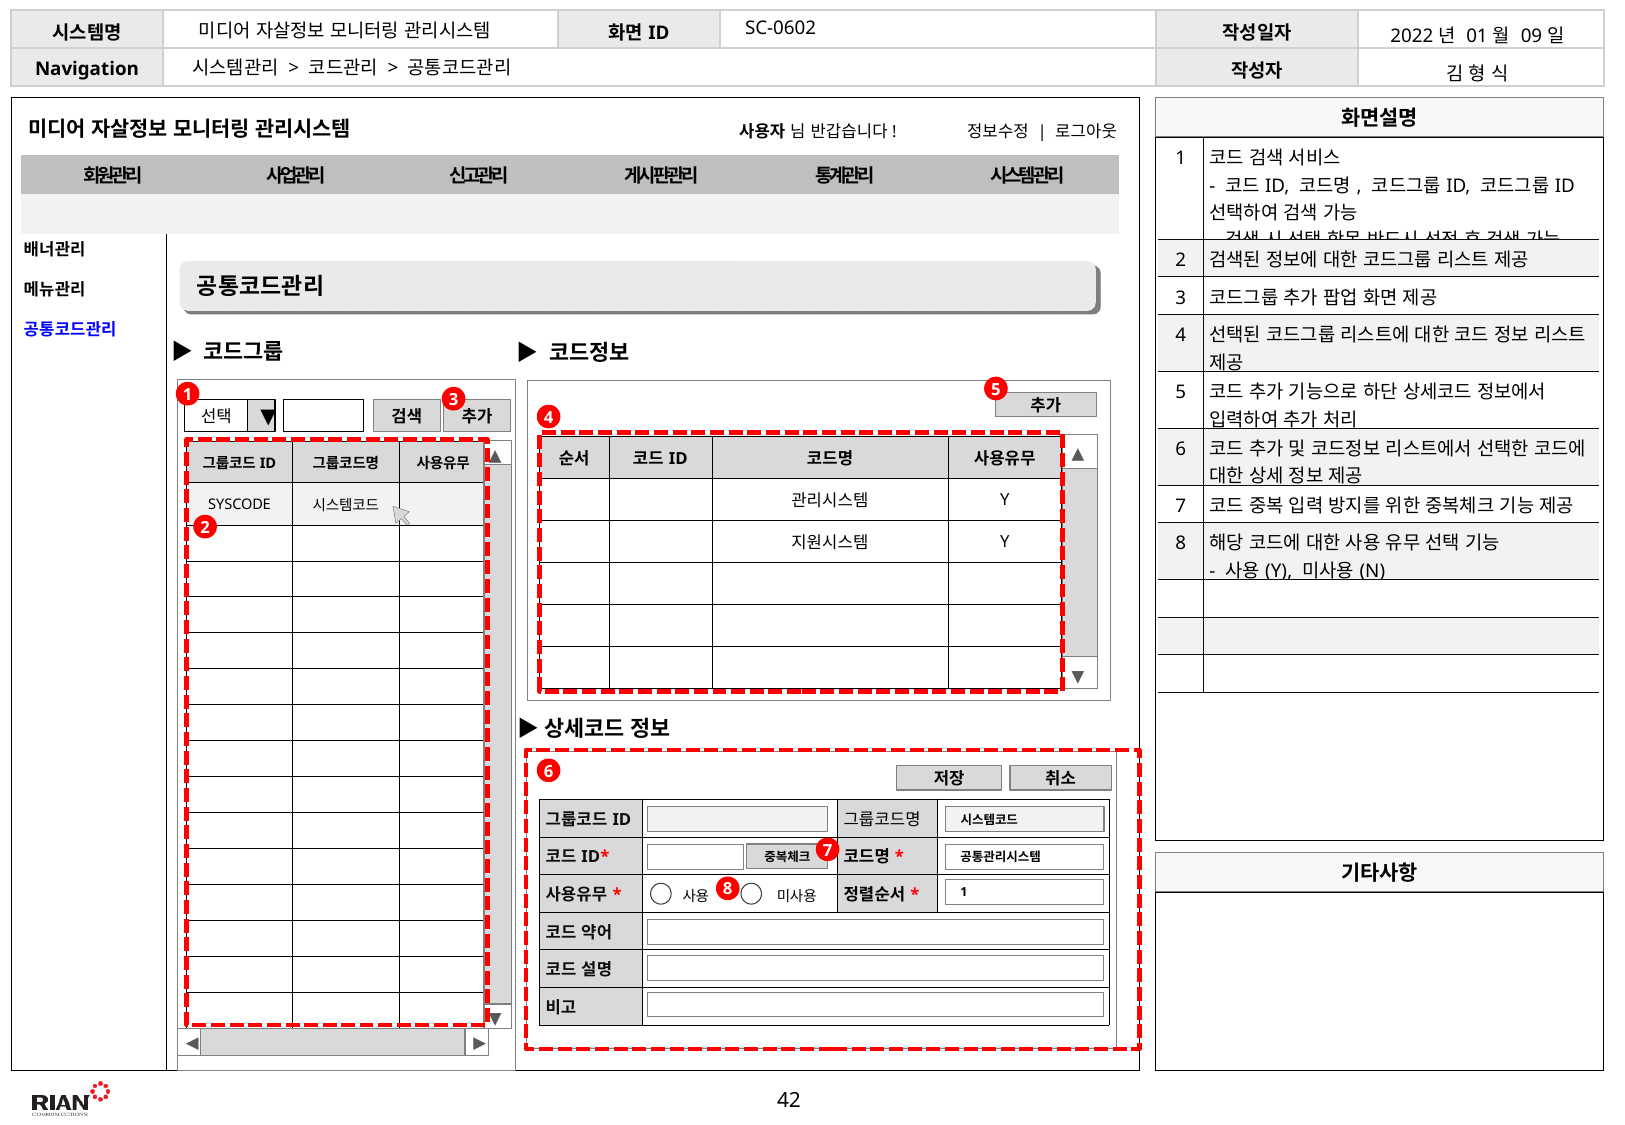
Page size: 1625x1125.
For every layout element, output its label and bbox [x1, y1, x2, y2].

table_cell [1204, 429, 1599, 485]
text_box [524, 750, 1140, 1051]
table_cell [1204, 618, 1599, 654]
text_box [946, 113, 1139, 149]
text_box [23, 108, 600, 148]
table_cell [1158, 580, 1203, 617]
table_cell [1158, 429, 1203, 485]
table_cell [1204, 580, 1599, 617]
picture [32, 1081, 110, 1116]
table_cell [1204, 655, 1599, 692]
table_cell [1204, 315, 1599, 371]
text_box [177, 10, 527, 86]
table_cell [21, 194, 1119, 234]
table_cell [1158, 486, 1203, 522]
table_cell [1204, 523, 1599, 579]
text_box [501, 331, 675, 373]
table_header [1158, 137, 1203, 239]
text_box [526, 376, 1113, 703]
table_cell [1158, 523, 1203, 579]
text_box [730, 8, 832, 46]
table_cell [1204, 277, 1599, 314]
table_header [21, 155, 1119, 194]
table_cell [1204, 240, 1599, 276]
table_header [1204, 137, 1599, 239]
table_cell [1158, 240, 1203, 276]
table_cell [1158, 655, 1203, 692]
table_cell [1204, 372, 1599, 428]
table_cell [1354, 51, 1600, 89]
table_cell [1158, 372, 1203, 428]
table_cell [1158, 315, 1203, 371]
table_cell [1158, 618, 1203, 654]
table_cell [1158, 277, 1203, 314]
text_box [175, 378, 716, 1125]
text_box [179, 260, 1096, 311]
table_header [1354, 13, 1600, 51]
text_box [9, 211, 330, 1071]
table_cell [1204, 486, 1599, 522]
text_box [733, 113, 943, 149]
